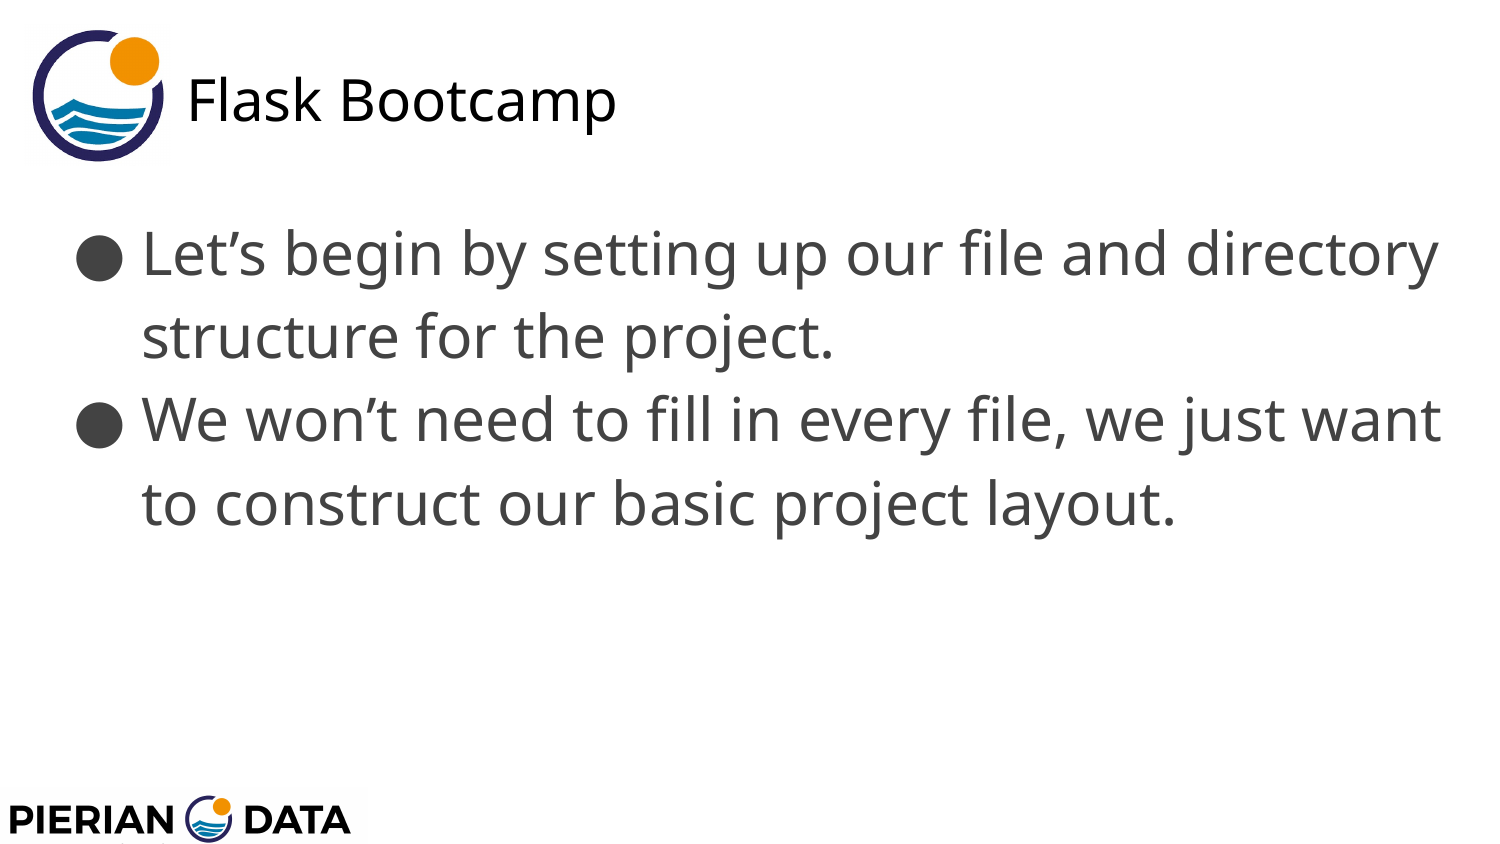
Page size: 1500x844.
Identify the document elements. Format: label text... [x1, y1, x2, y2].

title Flask Bootcamp [176, 48, 1449, 143]
picture [24, 24, 172, 167]
list Let’s begin by setting up our file and directory structure for the project. We won’t need to fill in every file, we just want to construct our basic project layout. [51, 189, 1476, 750]
picture [0, 787, 368, 844]
